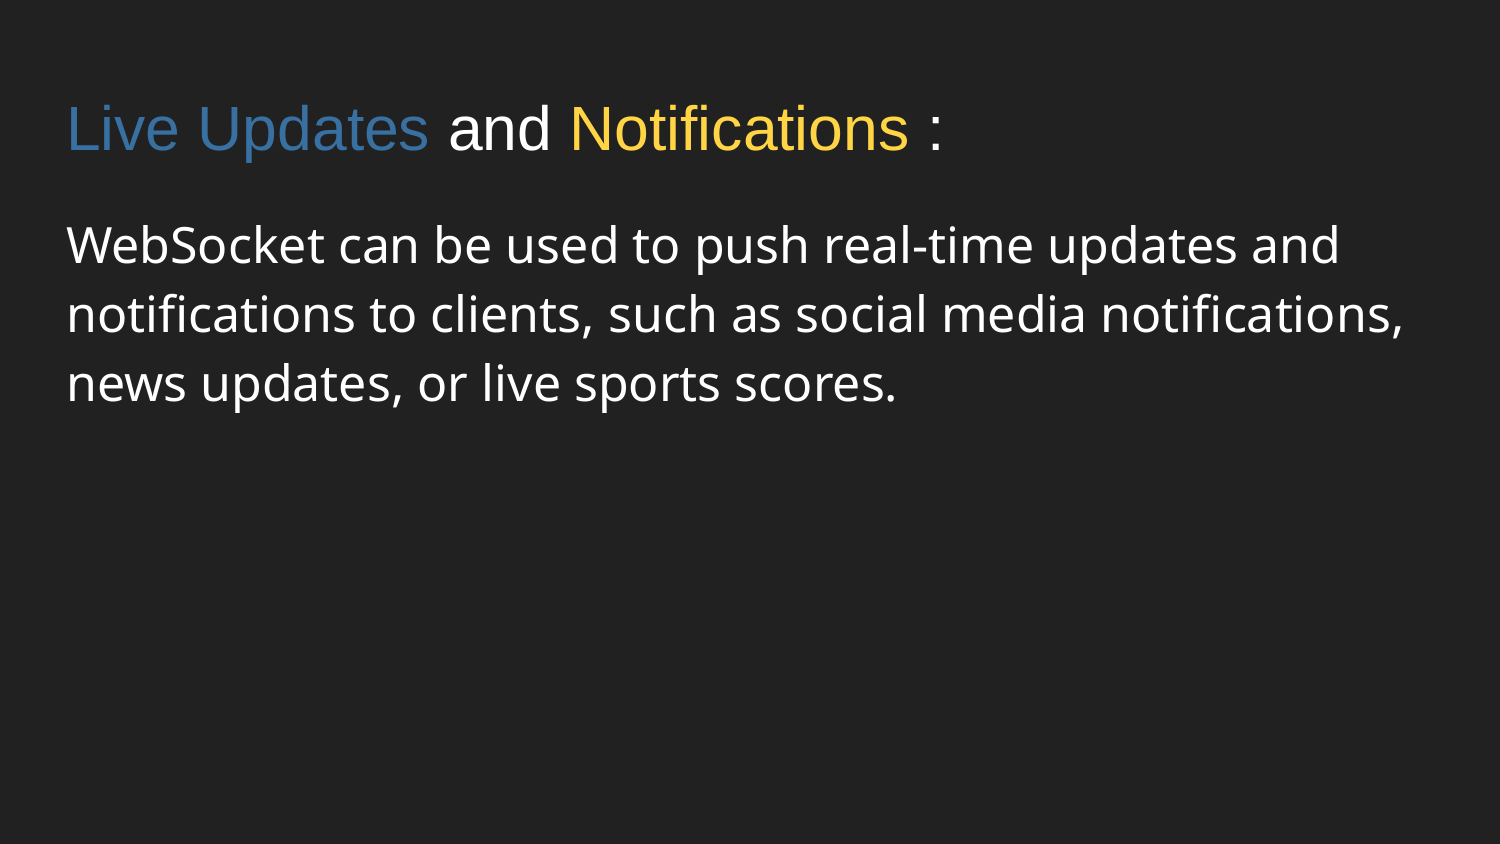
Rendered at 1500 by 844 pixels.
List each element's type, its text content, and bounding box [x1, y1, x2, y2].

title Live Updates and Notifications : [51, 72, 1449, 167]
list WebSocket can be used to push real-time updates and notifications to clients, such as social media notifications, news updates, or live sports scores. [51, 189, 1449, 750]
